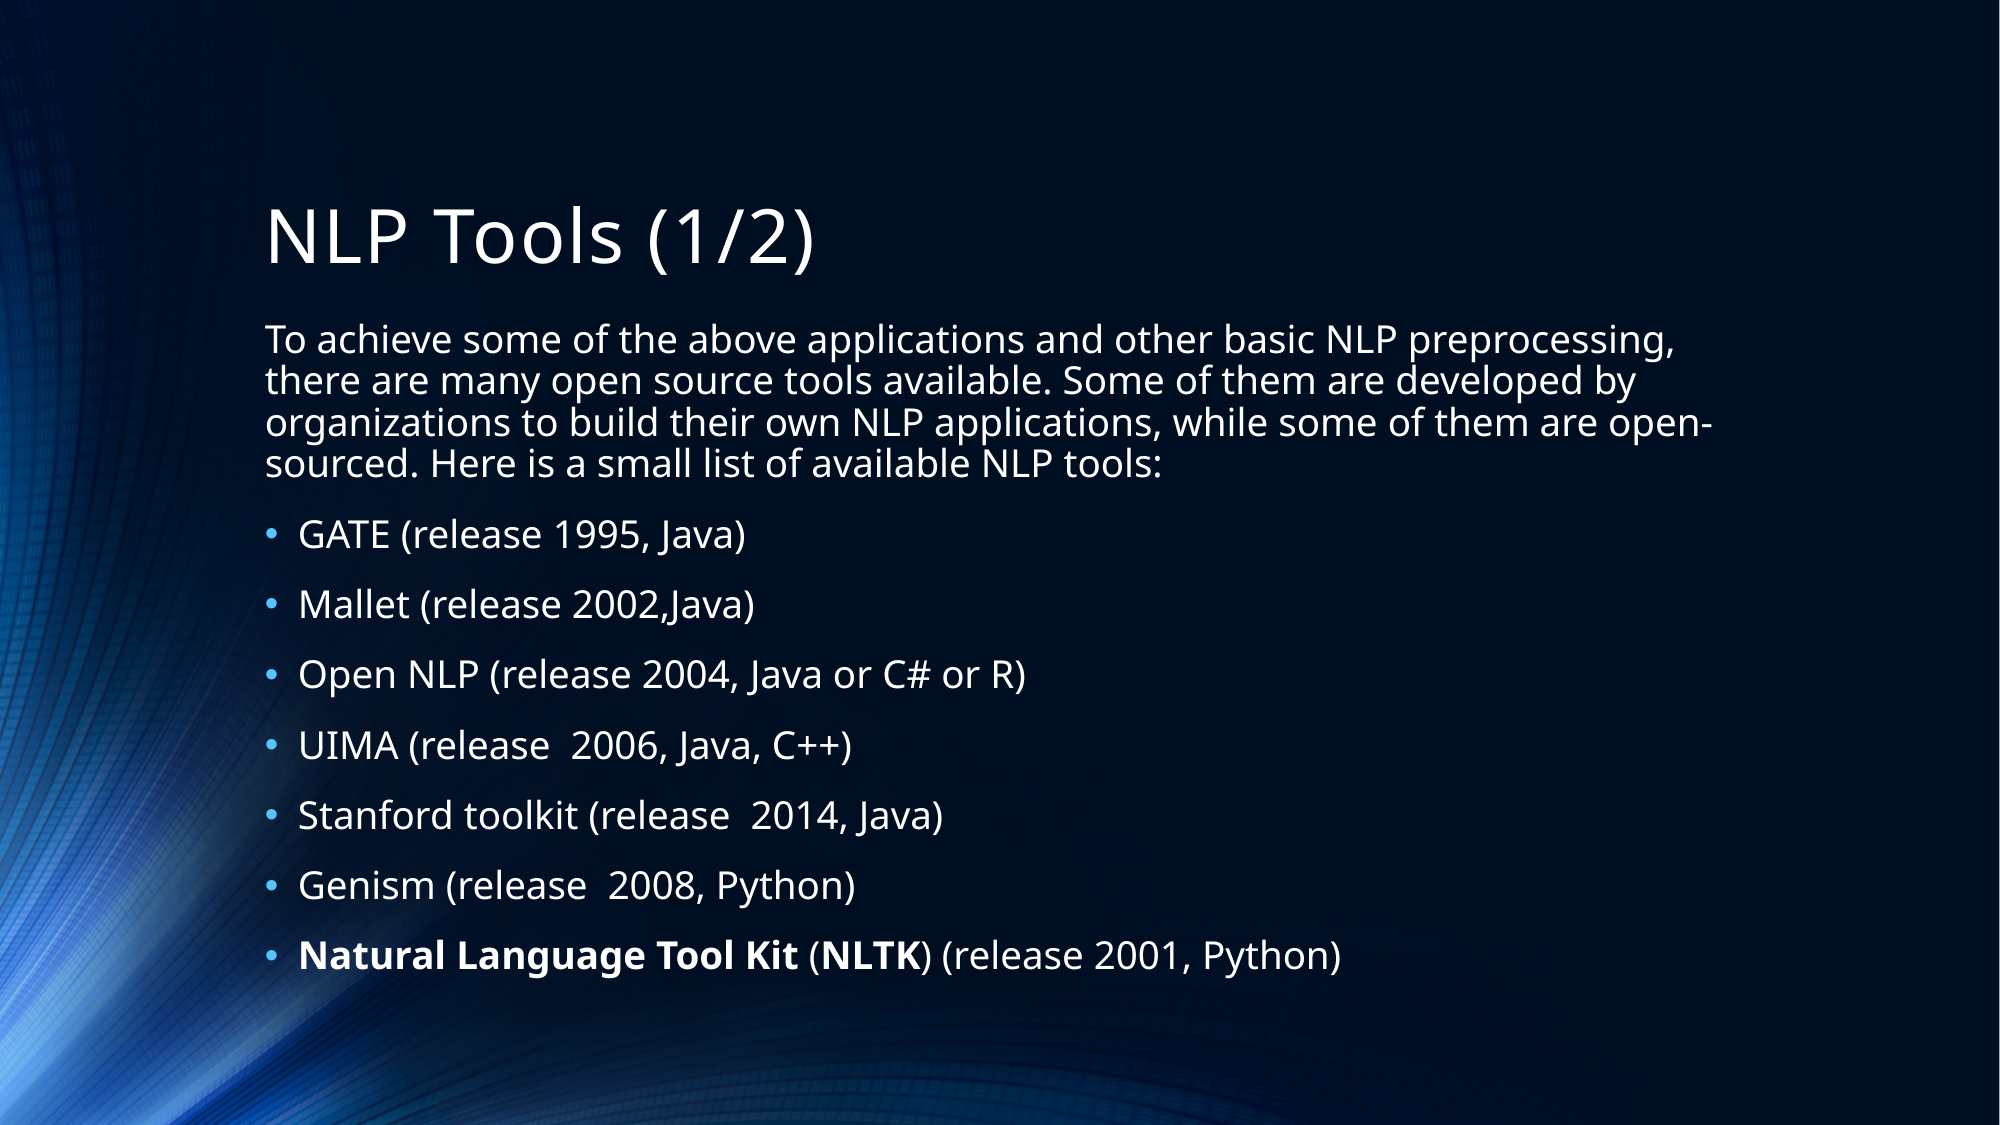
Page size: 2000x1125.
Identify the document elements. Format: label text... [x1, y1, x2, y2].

title NLP Tools (1/2) [249, 62, 1750, 288]
list To achieve some of the above applications and other basic NLP preprocessing, there are many open source tools available. Some of them are developed by organizations to build their own NLP applications, while some of them are open-sourced. Here is a small list of available NLP tools: GATE (release 1995, Java) Mallet (release 2002,Java) Open NLP (release 2004, Java or C# or R) UIMA (release 2006, Java, C++) Stanford toolkit (release 2014, Java) Genism (release 2008, Python) Natural Language Tool Kit (NLTK) (release 2001, Python) [249, 312, 1750, 988]
picture [0, 0, 2000, 1125]
